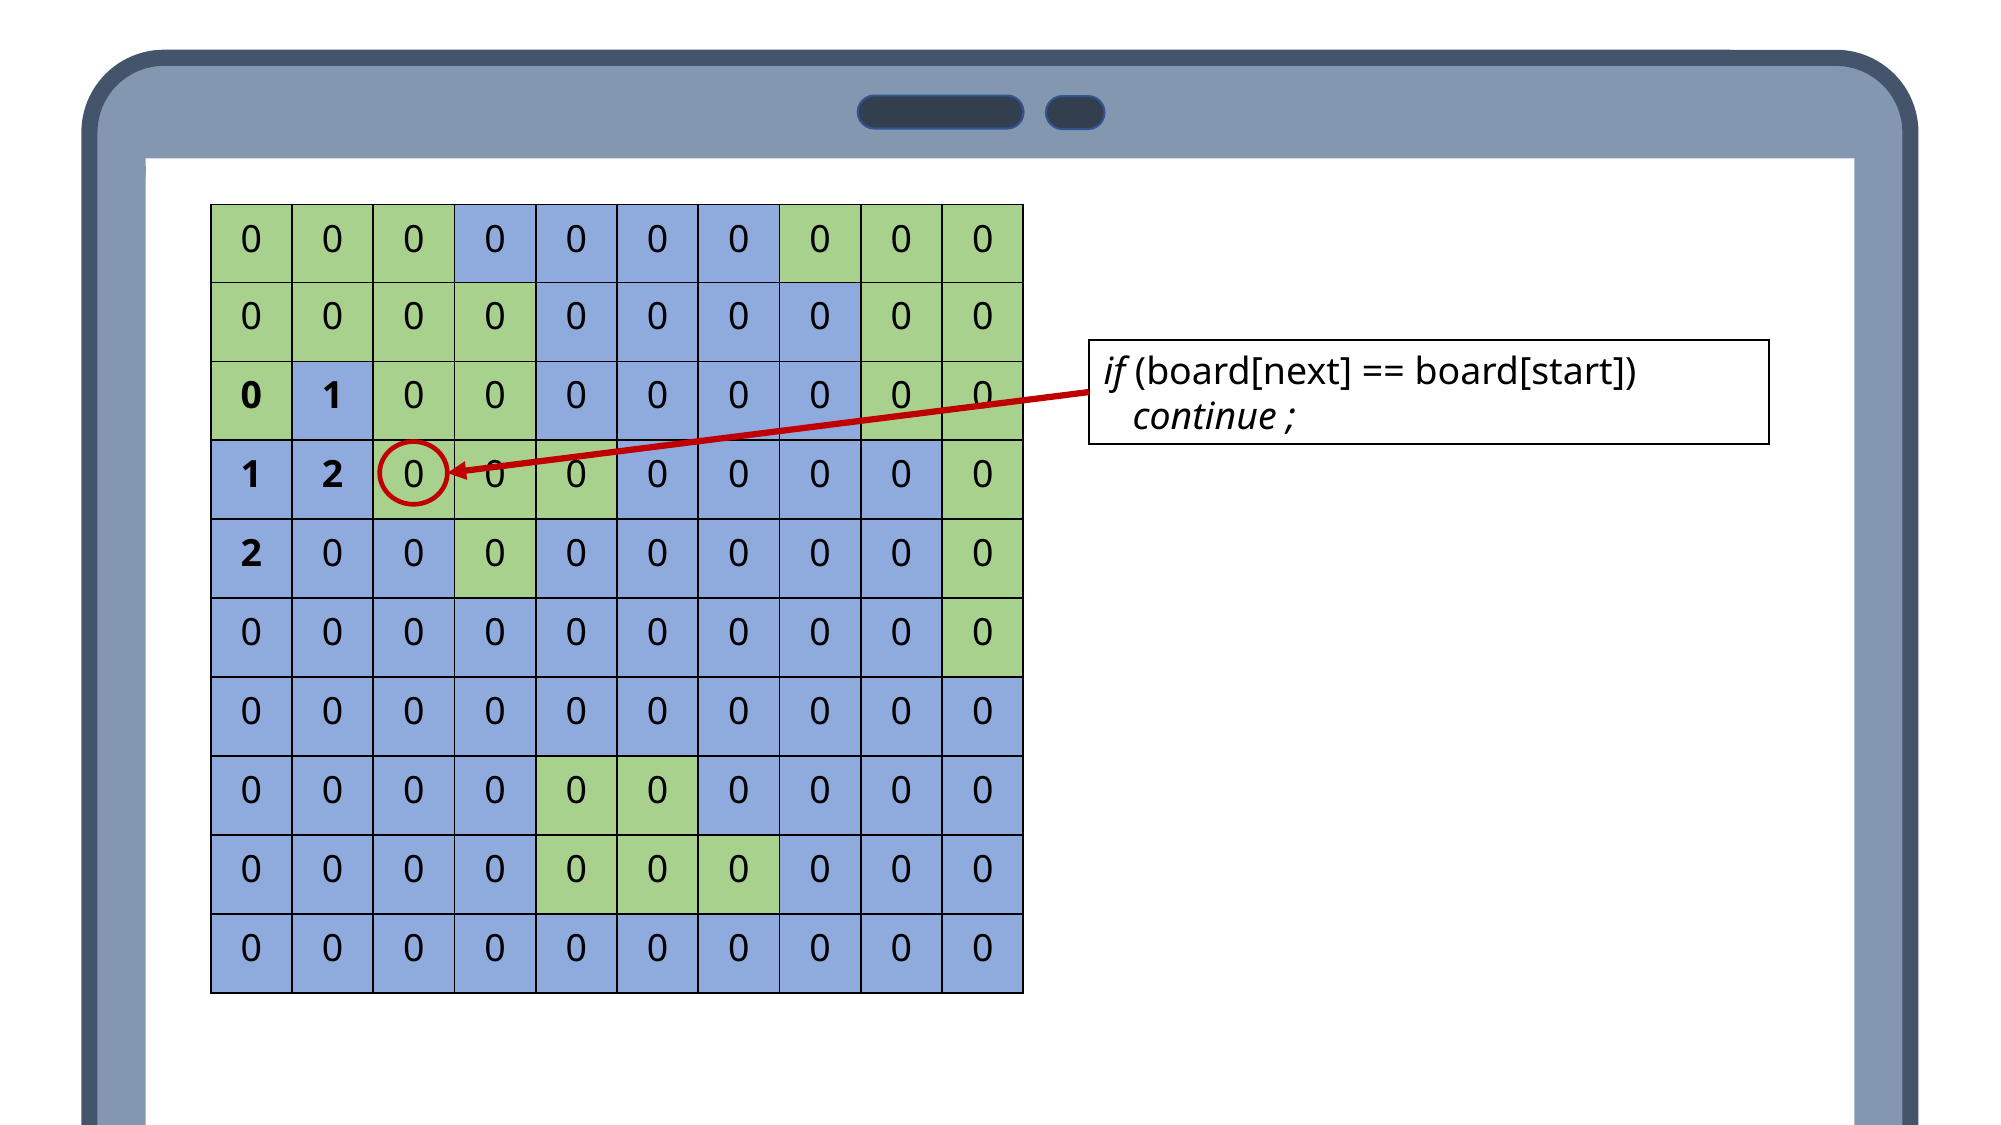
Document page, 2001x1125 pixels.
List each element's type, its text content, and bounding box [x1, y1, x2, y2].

text_box [88, 56, 1912, 1125]
table_cell 0 [374, 678, 454, 755]
table_cell 0 [374, 520, 454, 597]
table_cell 0 [862, 757, 941, 834]
table_cell 0 [780, 283, 860, 361]
table_cell 0 [293, 520, 372, 597]
table_cell 0 [699, 915, 779, 992]
table_cell 0 [862, 283, 941, 361]
table_cell 0 [862, 362, 941, 392]
table_cell 0 [455, 520, 535, 597]
table_cell 0 [862, 599, 941, 676]
table_cell 0 [293, 836, 372, 913]
table_cell 0 [212, 915, 291, 992]
table_cell 2 [293, 441, 372, 518]
table_cell 0 [618, 599, 697, 676]
table_cell 0 [862, 520, 941, 597]
table_header 0 [374, 205, 454, 282]
table_header 0 [212, 205, 291, 282]
table_cell 0 [212, 362, 291, 439]
table_cell 0 [943, 757, 1022, 834]
table_cell 0 [780, 362, 860, 392]
table_cell 0 [699, 362, 779, 392]
table_cell 0 [455, 362, 535, 392]
table_cell 0 [780, 836, 860, 913]
table_cell 0 [455, 283, 535, 361]
table_cell 0 [212, 757, 291, 834]
table_cell 0 [212, 283, 291, 361]
table_cell 0 [699, 836, 779, 913]
table_header 0 [618, 205, 697, 282]
table_cell 0 [780, 599, 860, 676]
table_cell 0 [293, 599, 372, 676]
table_cell 0 [293, 678, 372, 755]
table_cell 0 [212, 678, 291, 755]
table_cell 0 [374, 915, 454, 992]
table_cell 0 [455, 757, 535, 834]
table_cell 0 [455, 473, 535, 518]
table_cell 0 [537, 757, 616, 834]
table_cell 0 [537, 473, 616, 518]
table_cell 1 [293, 362, 372, 439]
table_cell 0 [537, 915, 616, 992]
text_box [856, 94, 1025, 130]
table_cell 0 [862, 836, 941, 913]
table_cell 0 [293, 757, 372, 834]
table_cell 0 [455, 915, 535, 992]
table_cell 0 [618, 678, 697, 755]
table_cell 0 [374, 757, 454, 834]
table_cell 0 [618, 473, 697, 518]
table_header 0 [455, 205, 535, 282]
table_cell 0 [374, 836, 454, 913]
table_header 0 [862, 205, 941, 282]
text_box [447, 392, 1089, 473]
table_cell 0 [699, 473, 779, 518]
table_cell 0 [618, 757, 697, 834]
table_cell 2 [212, 520, 291, 597]
table_cell 0 [537, 362, 616, 392]
table_cell 0 [455, 836, 535, 913]
table_cell 0 [212, 599, 291, 676]
table_cell 0 [943, 599, 1022, 676]
table_cell 0 [943, 283, 1022, 361]
table_cell 0 [618, 283, 697, 361]
table_cell 0 [699, 599, 779, 676]
table_header 0 [943, 205, 1022, 282]
table_header 0 [699, 205, 779, 282]
table_cell 1 [212, 441, 291, 518]
table_header 0 [537, 205, 616, 282]
table_cell 0 [374, 441, 454, 518]
table_cell 0 [699, 678, 779, 755]
table_cell 0 [293, 915, 372, 992]
table_cell 0 [862, 678, 941, 755]
table_cell 0 [455, 678, 535, 755]
table_cell 0 [537, 678, 616, 755]
table_cell 0 [618, 362, 697, 392]
table_cell 0 [537, 520, 616, 597]
table_cell 0 [537, 599, 616, 676]
table_cell 0 [943, 678, 1022, 755]
table_cell 0 [943, 520, 1022, 597]
table_cell 0 [780, 520, 860, 597]
table_cell 0 [862, 915, 941, 992]
text_box [1044, 95, 1106, 131]
table_cell 0 [943, 362, 1022, 392]
table_cell 0 [699, 520, 779, 597]
text_box if (board[next] == board[start]) continue ; [1088, 339, 1770, 445]
table_cell 0 [943, 915, 1022, 992]
table_cell 0 [780, 473, 860, 518]
table_cell 0 [780, 757, 860, 834]
table_cell 0 [943, 473, 1022, 518]
table_cell 0 [455, 599, 535, 676]
table_cell 0 [618, 915, 697, 992]
text_box [378, 440, 449, 506]
text_box [144, 157, 1855, 1125]
table_header 0 [293, 205, 372, 282]
table_cell 0 [618, 836, 697, 913]
table_cell 0 [862, 473, 941, 518]
table_cell 0 [374, 599, 454, 676]
table_cell 0 [943, 836, 1022, 913]
table_cell 0 [212, 836, 291, 913]
table_cell 0 [780, 678, 860, 755]
table_cell 0 [618, 520, 697, 597]
table_cell 0 [374, 283, 454, 361]
table_cell 0 [537, 836, 616, 913]
table_header 0 [780, 205, 860, 282]
table_cell 0 [699, 757, 779, 834]
table_cell 0 [780, 915, 860, 992]
table_cell 0 [293, 283, 372, 361]
table_cell 0 [374, 362, 454, 439]
table_cell 0 [699, 283, 779, 361]
table_cell 0 [537, 283, 616, 361]
